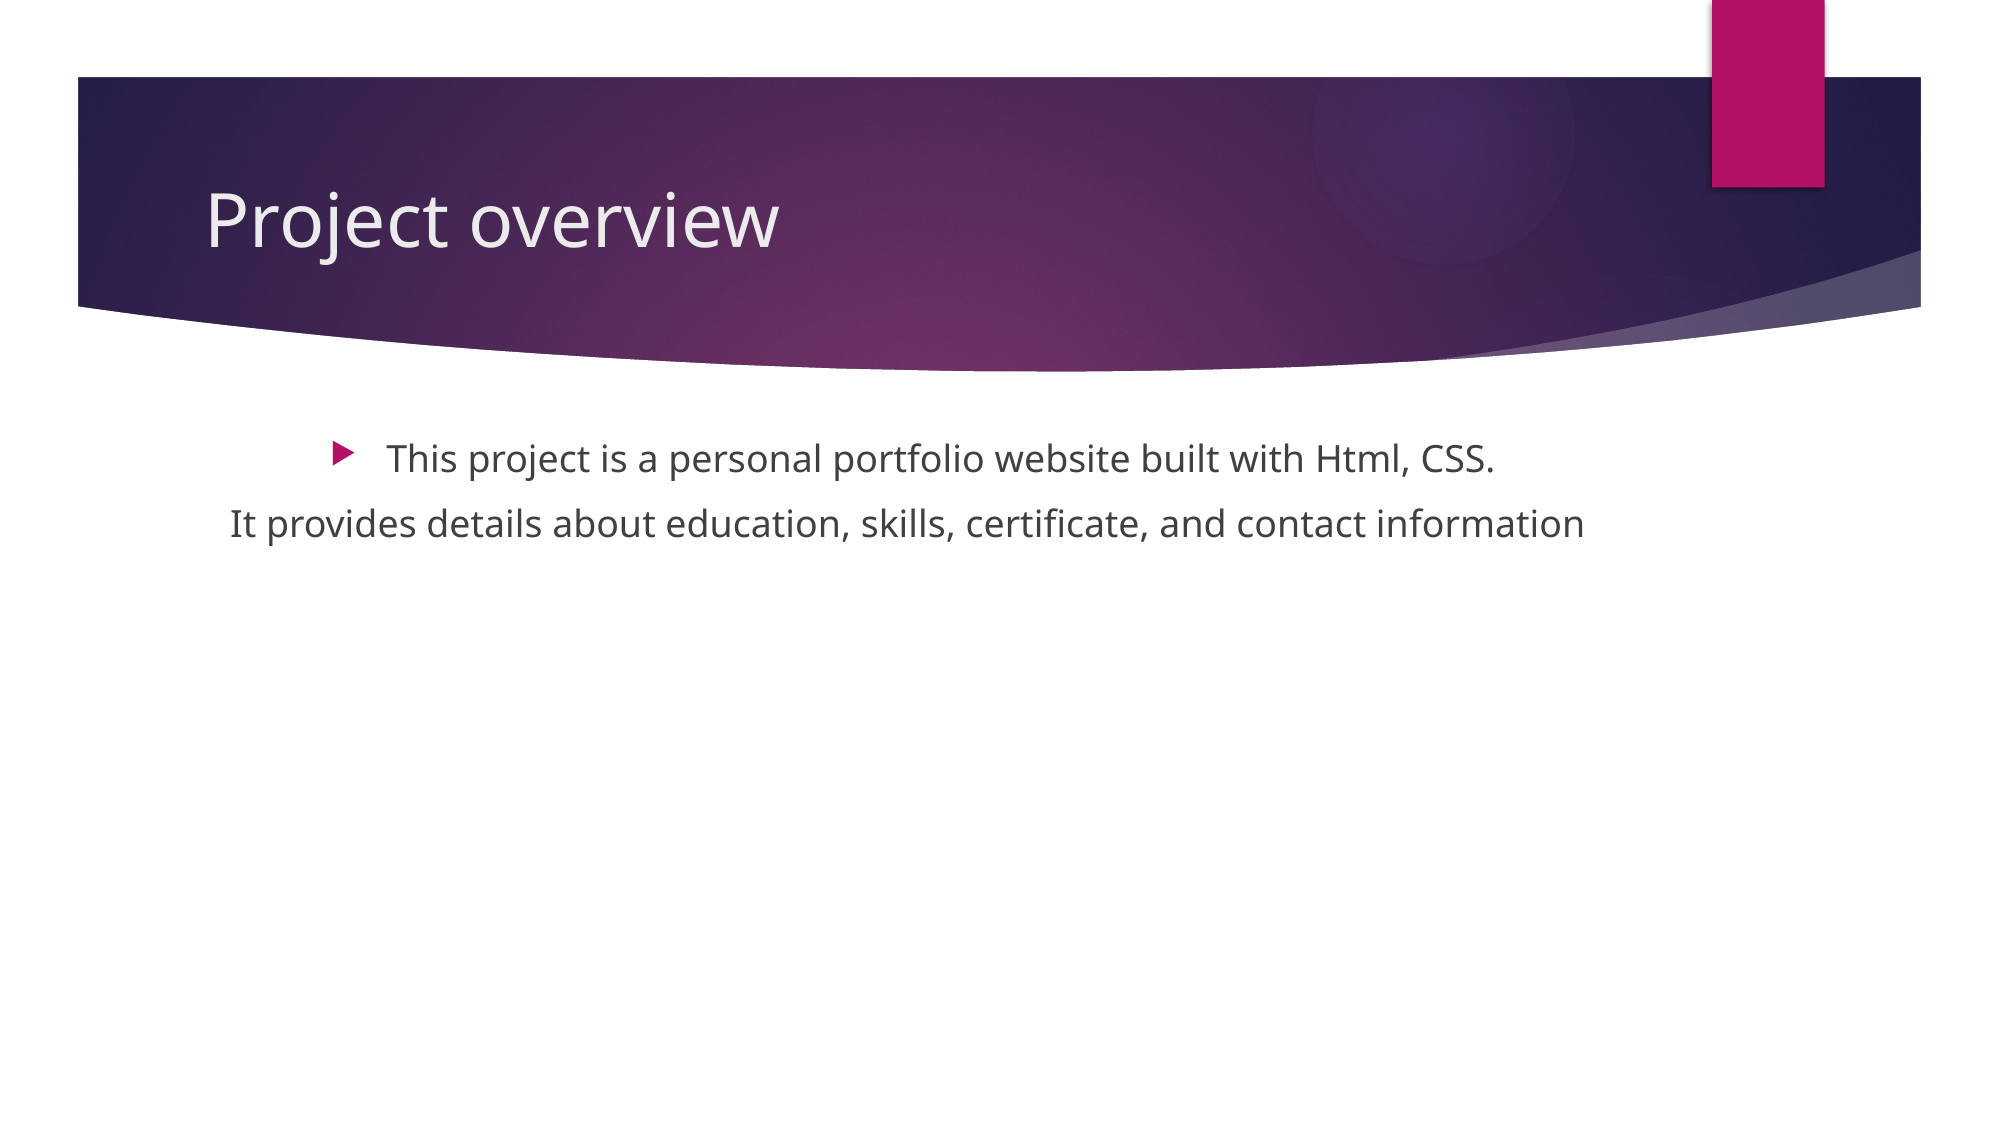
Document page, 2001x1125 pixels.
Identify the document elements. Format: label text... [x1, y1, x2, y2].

list This project is a personal portfolio website built with Html, CSS. It provides details about education, skills, certificate, and contact information [189, 427, 1638, 988]
title Project overview [189, 159, 1627, 276]
